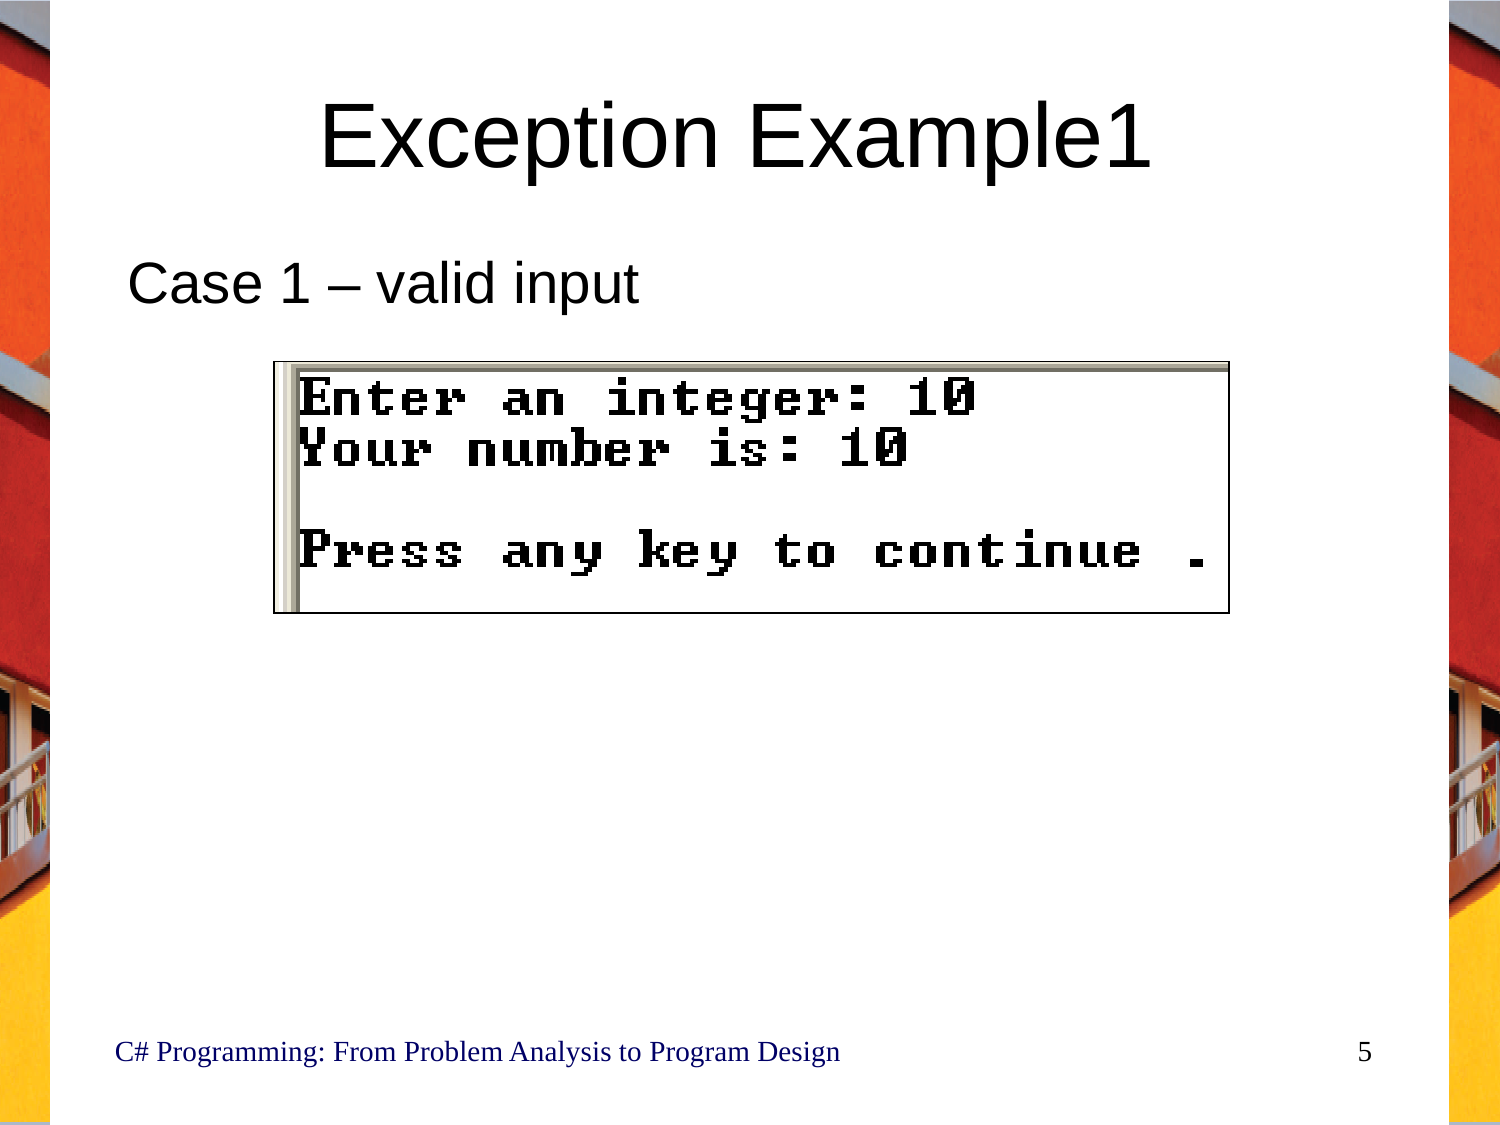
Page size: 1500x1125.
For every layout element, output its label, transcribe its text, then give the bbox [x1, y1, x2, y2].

picture [274, 362, 1229, 613]
picture [1449, 0, 1500, 1125]
title Exception Example1 [112, 37, 1388, 226]
text_box Case 1 – valid input [112, 237, 1388, 313]
footer C# Programming: From Problem Analysis to Program Design [99, 1024, 988, 1101]
slide_number 5 [1074, 1024, 1388, 1101]
picture [0, 0, 50, 1125]
